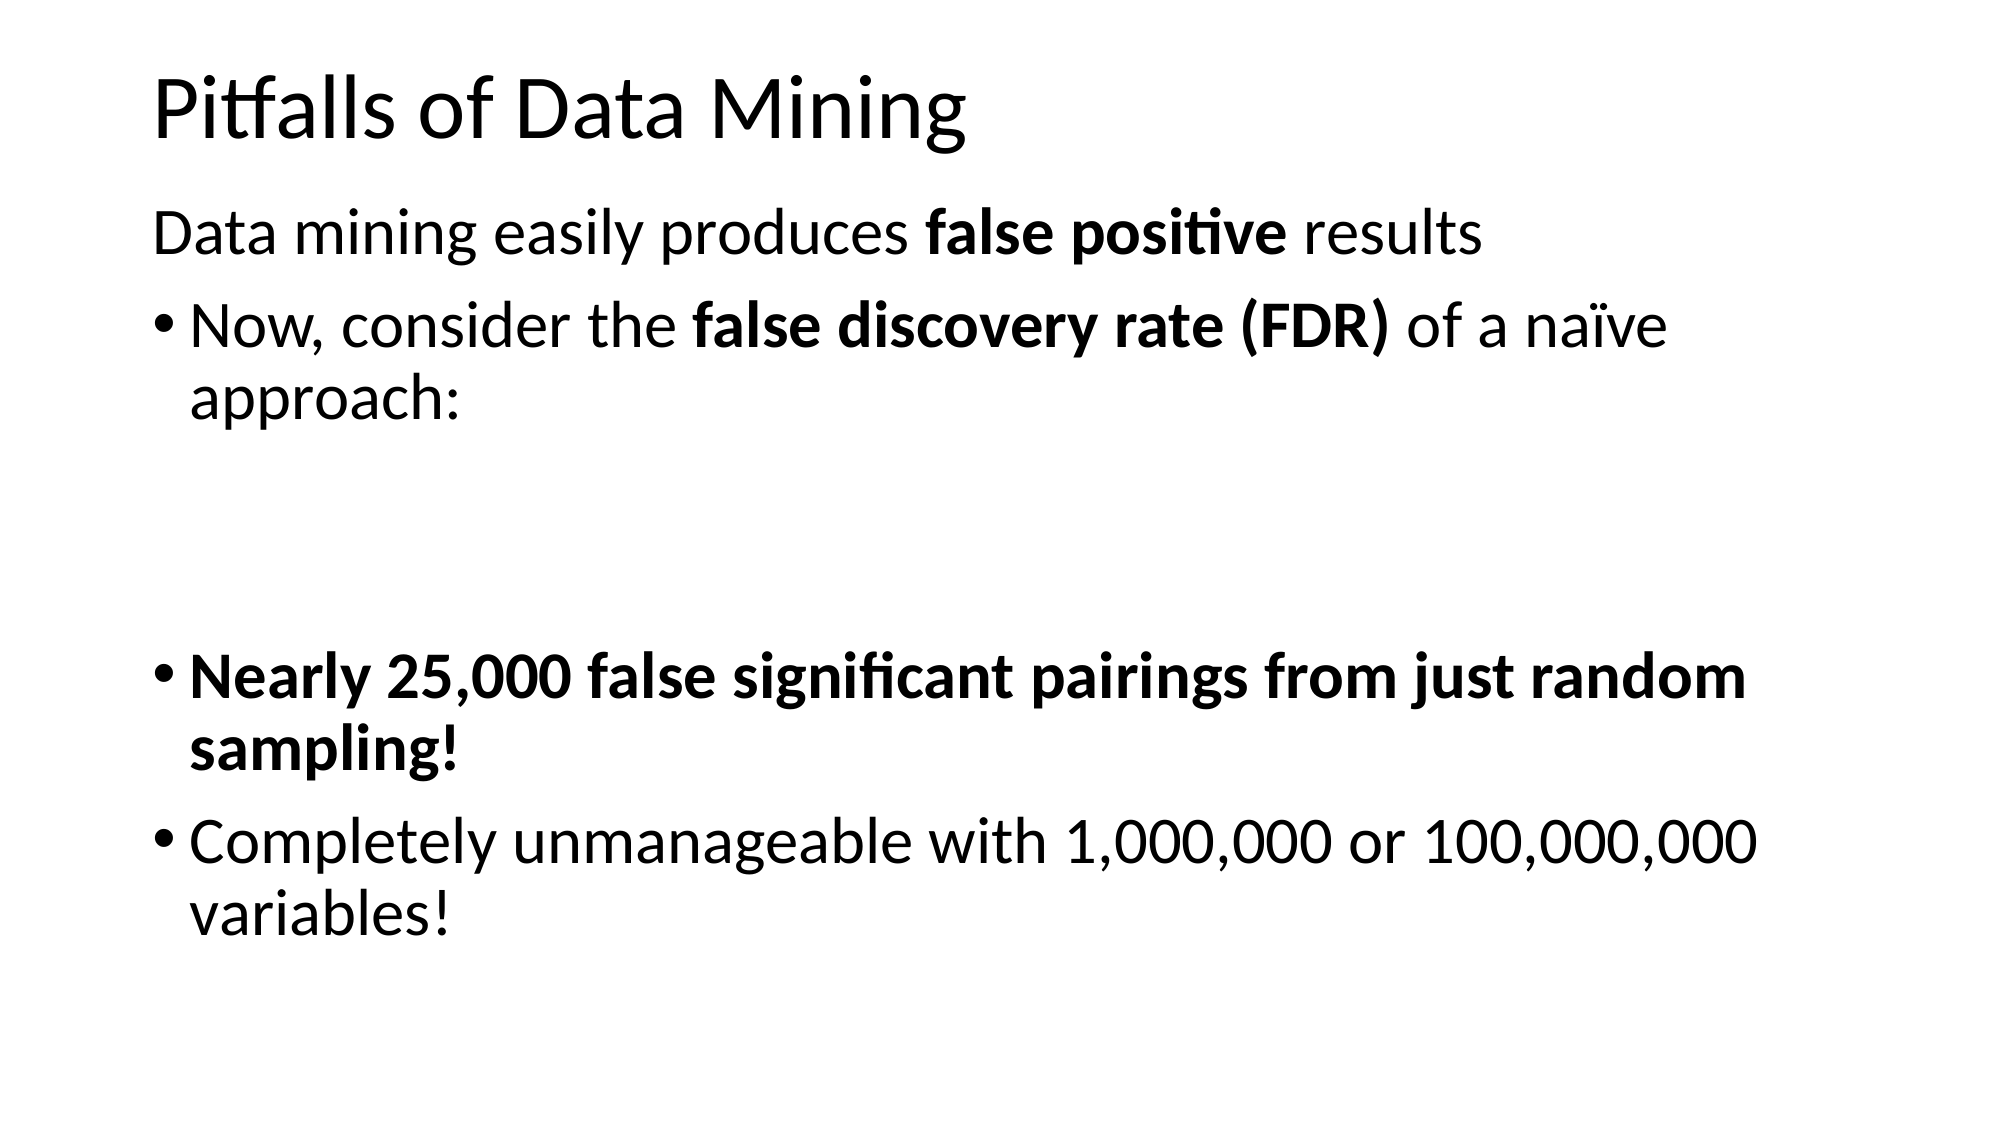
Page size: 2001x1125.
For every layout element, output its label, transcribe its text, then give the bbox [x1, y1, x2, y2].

text_box Pitfalls of Data Mining [137, 0, 1863, 218]
